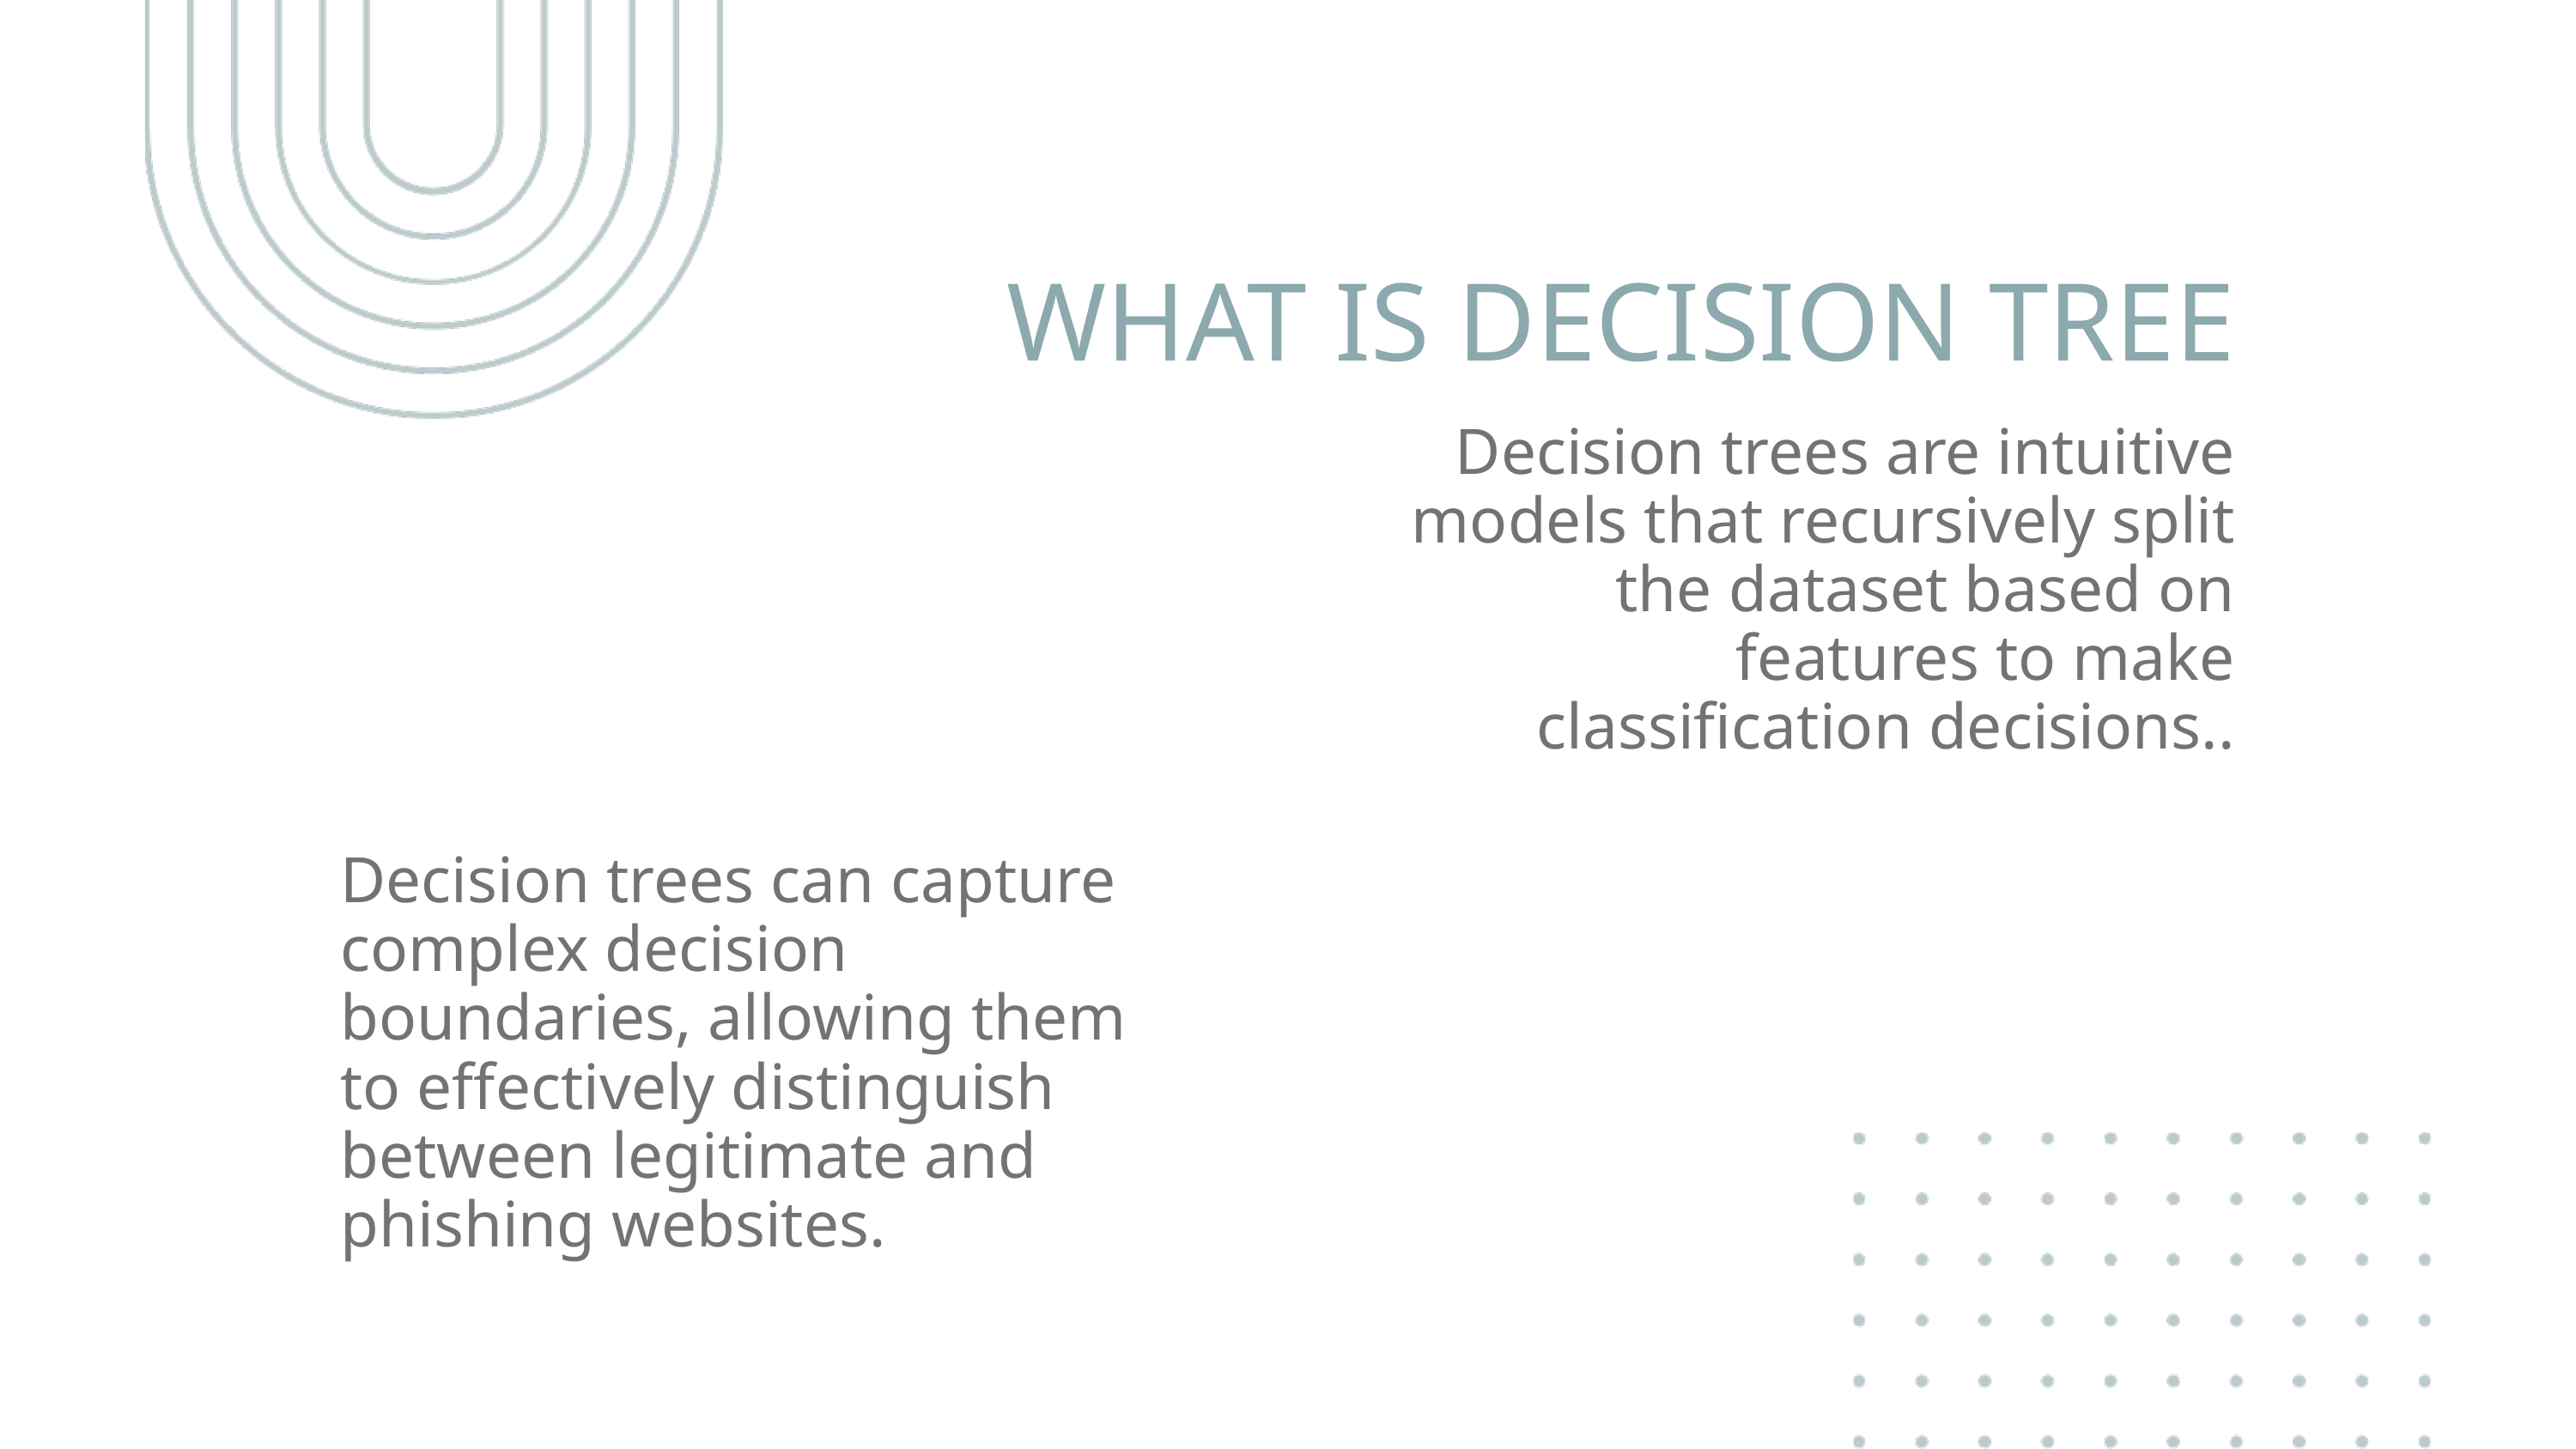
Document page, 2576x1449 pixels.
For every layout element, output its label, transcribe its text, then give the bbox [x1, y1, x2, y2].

text_box Decision trees can capture complex decision boundaries, allowing them to effectively distinguish between legitimate and phishing websites. [340, 846, 1180, 1259]
text_box [1853, 1132, 2432, 1449]
text_box Decision trees are intuitive models that recursively split the dataset based on features to make classification decisions.. [1396, 417, 2236, 762]
text_box WHAT IS DECISION TREE [872, 264, 2236, 383]
text_box [144, 0, 723, 419]
